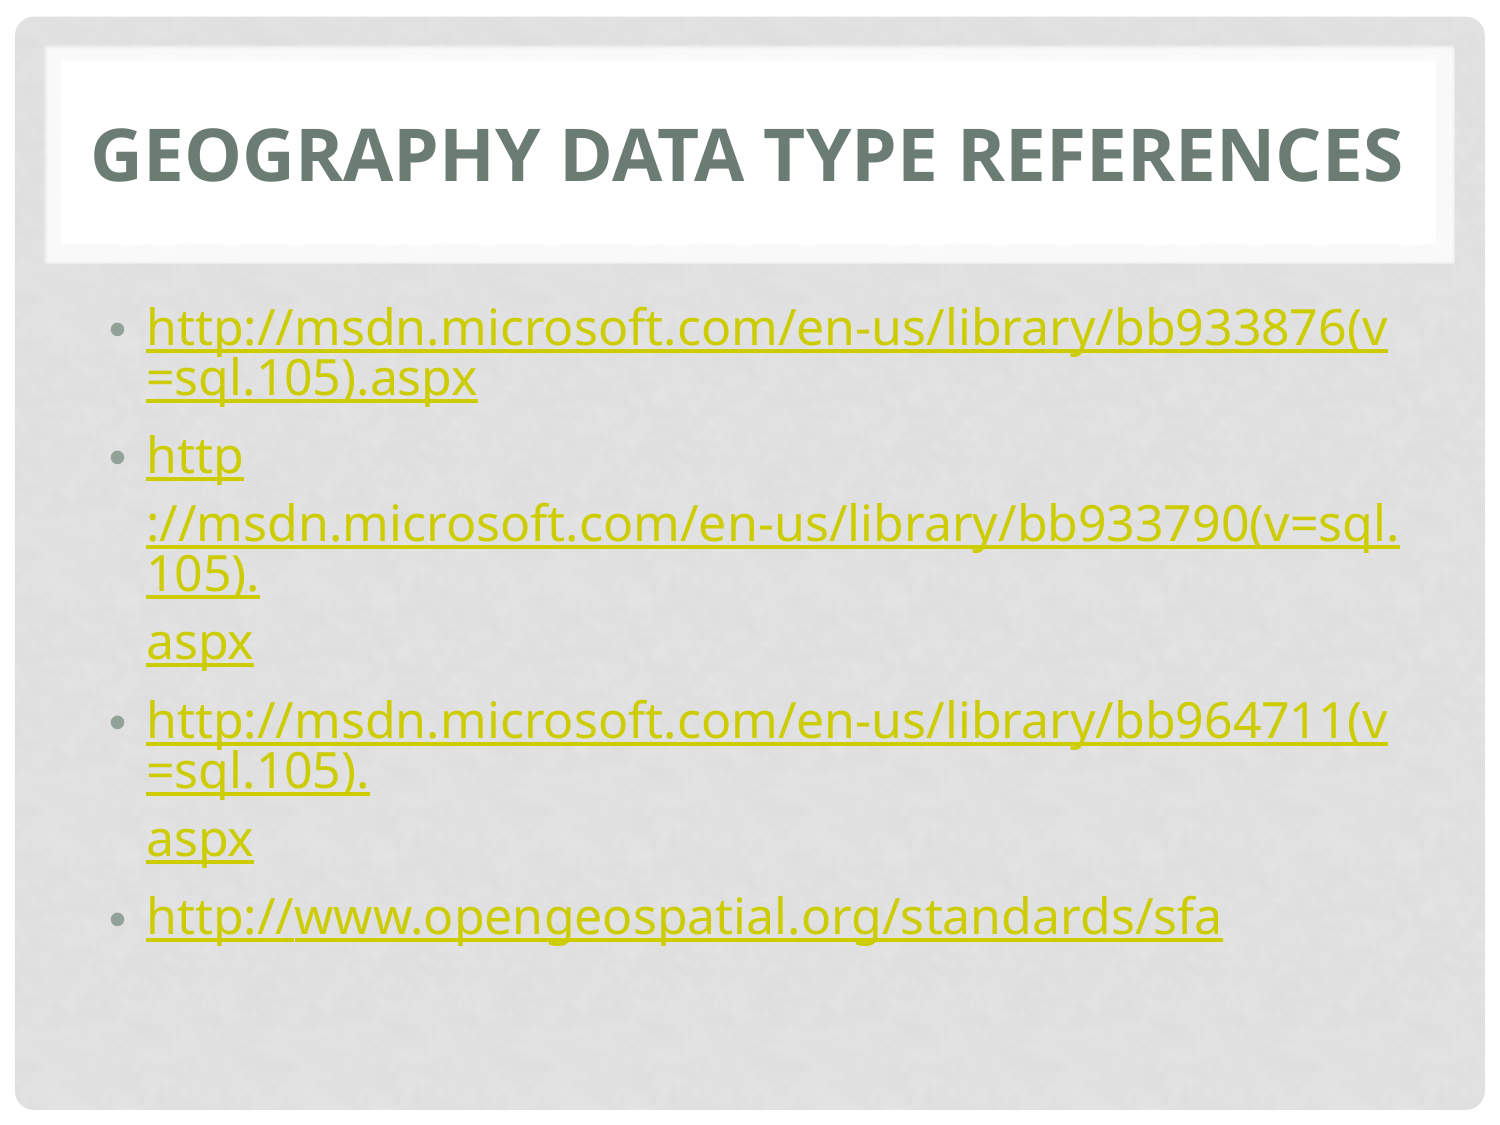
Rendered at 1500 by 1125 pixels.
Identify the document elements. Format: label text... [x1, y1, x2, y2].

title geography Data Type references [69, 66, 1425, 238]
list http://msdn.microsoft.com/en-us/library/bb933876(v=sql.105).aspx http://msdn.microsoft.com/en-us/library/bb933790(v=sql.105).aspx http://msdn.microsoft.com/en-us/library/bb964711(v=sql.105).aspx http://www.opengeospatial.org/standards/sfa [75, 287, 1425, 1005]
